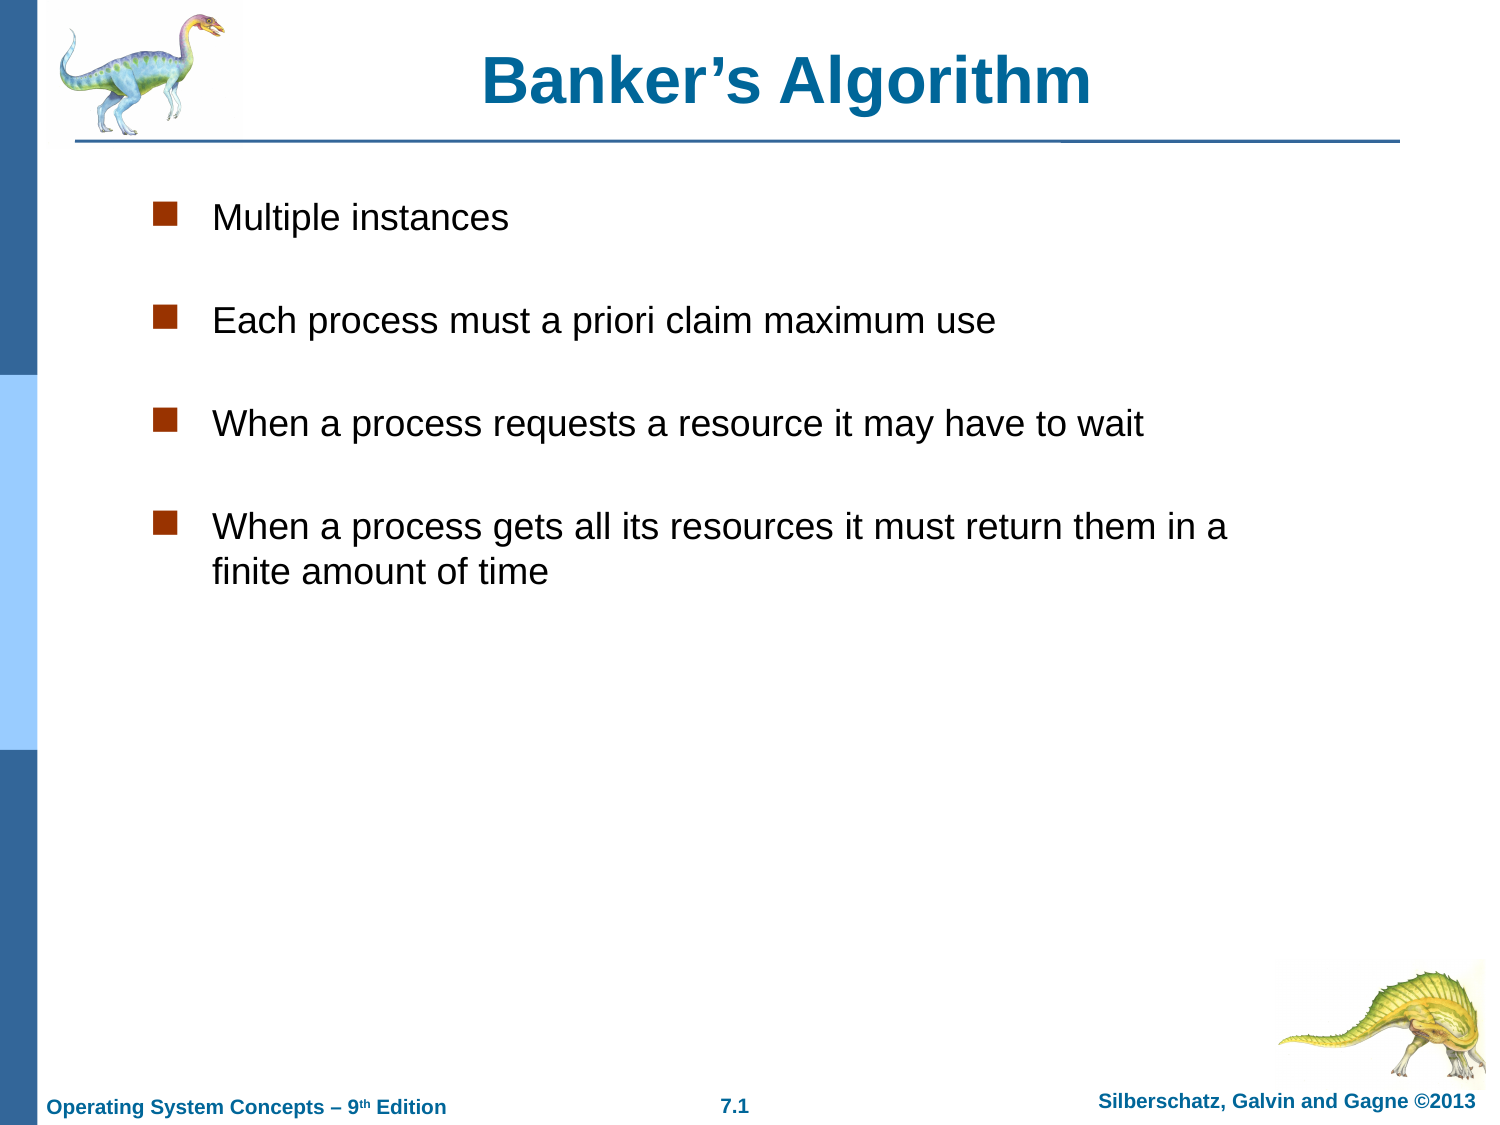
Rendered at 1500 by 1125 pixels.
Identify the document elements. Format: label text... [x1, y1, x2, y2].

title Banker’s Algorithm [149, 29, 1426, 125]
picture [46, 0, 243, 149]
list Multiple instances Each process must a priori claim maximum use When a process requests a resource it may have to wait When a process gets all its resources it must return them in a finite amount of time [140, 184, 1250, 914]
picture [1275, 959, 1486, 1090]
